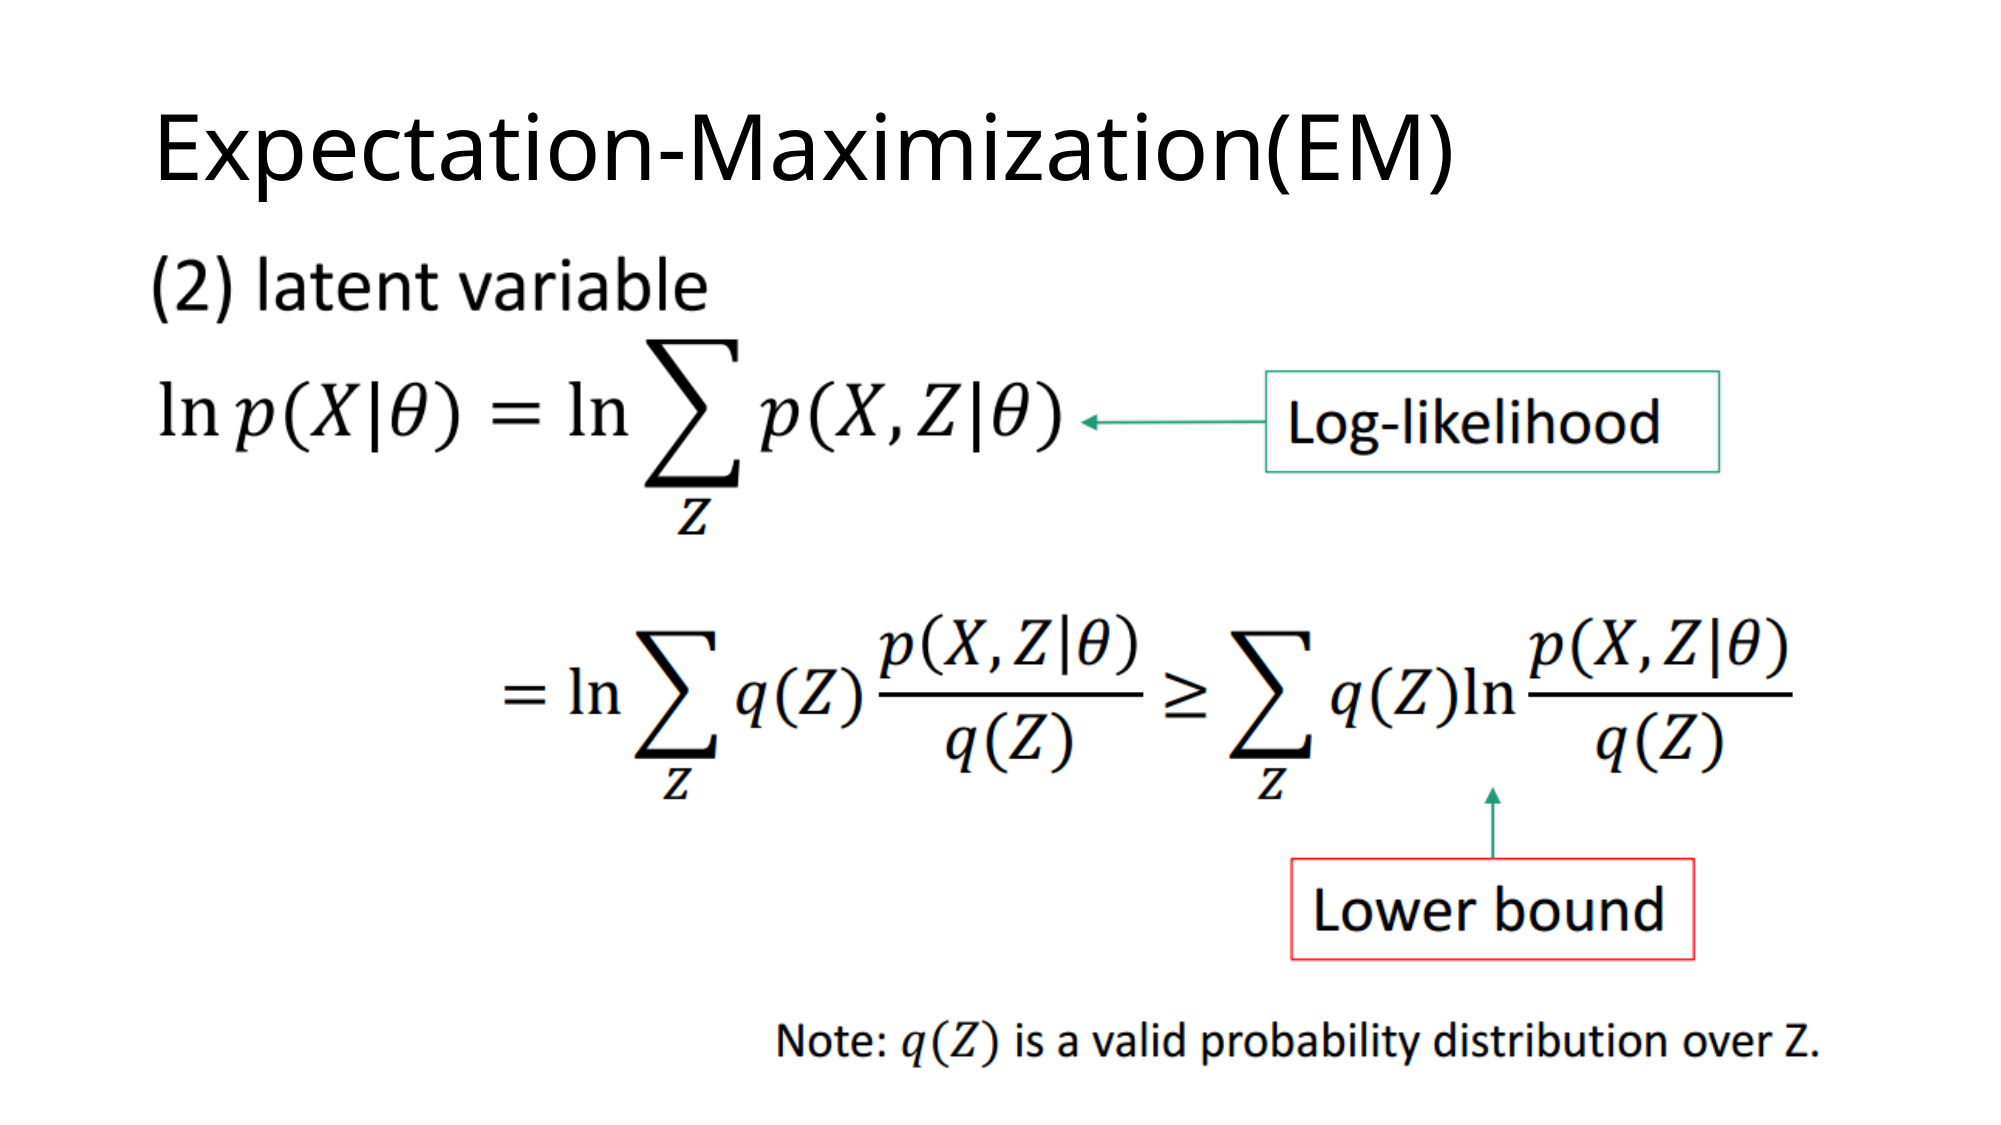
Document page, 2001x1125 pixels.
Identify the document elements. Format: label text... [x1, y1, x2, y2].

picture [137, 332, 1796, 968]
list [137, 235, 727, 332]
picture [769, 1001, 1826, 1079]
title Expectation-Maximization(EM) [137, 42, 1863, 260]
